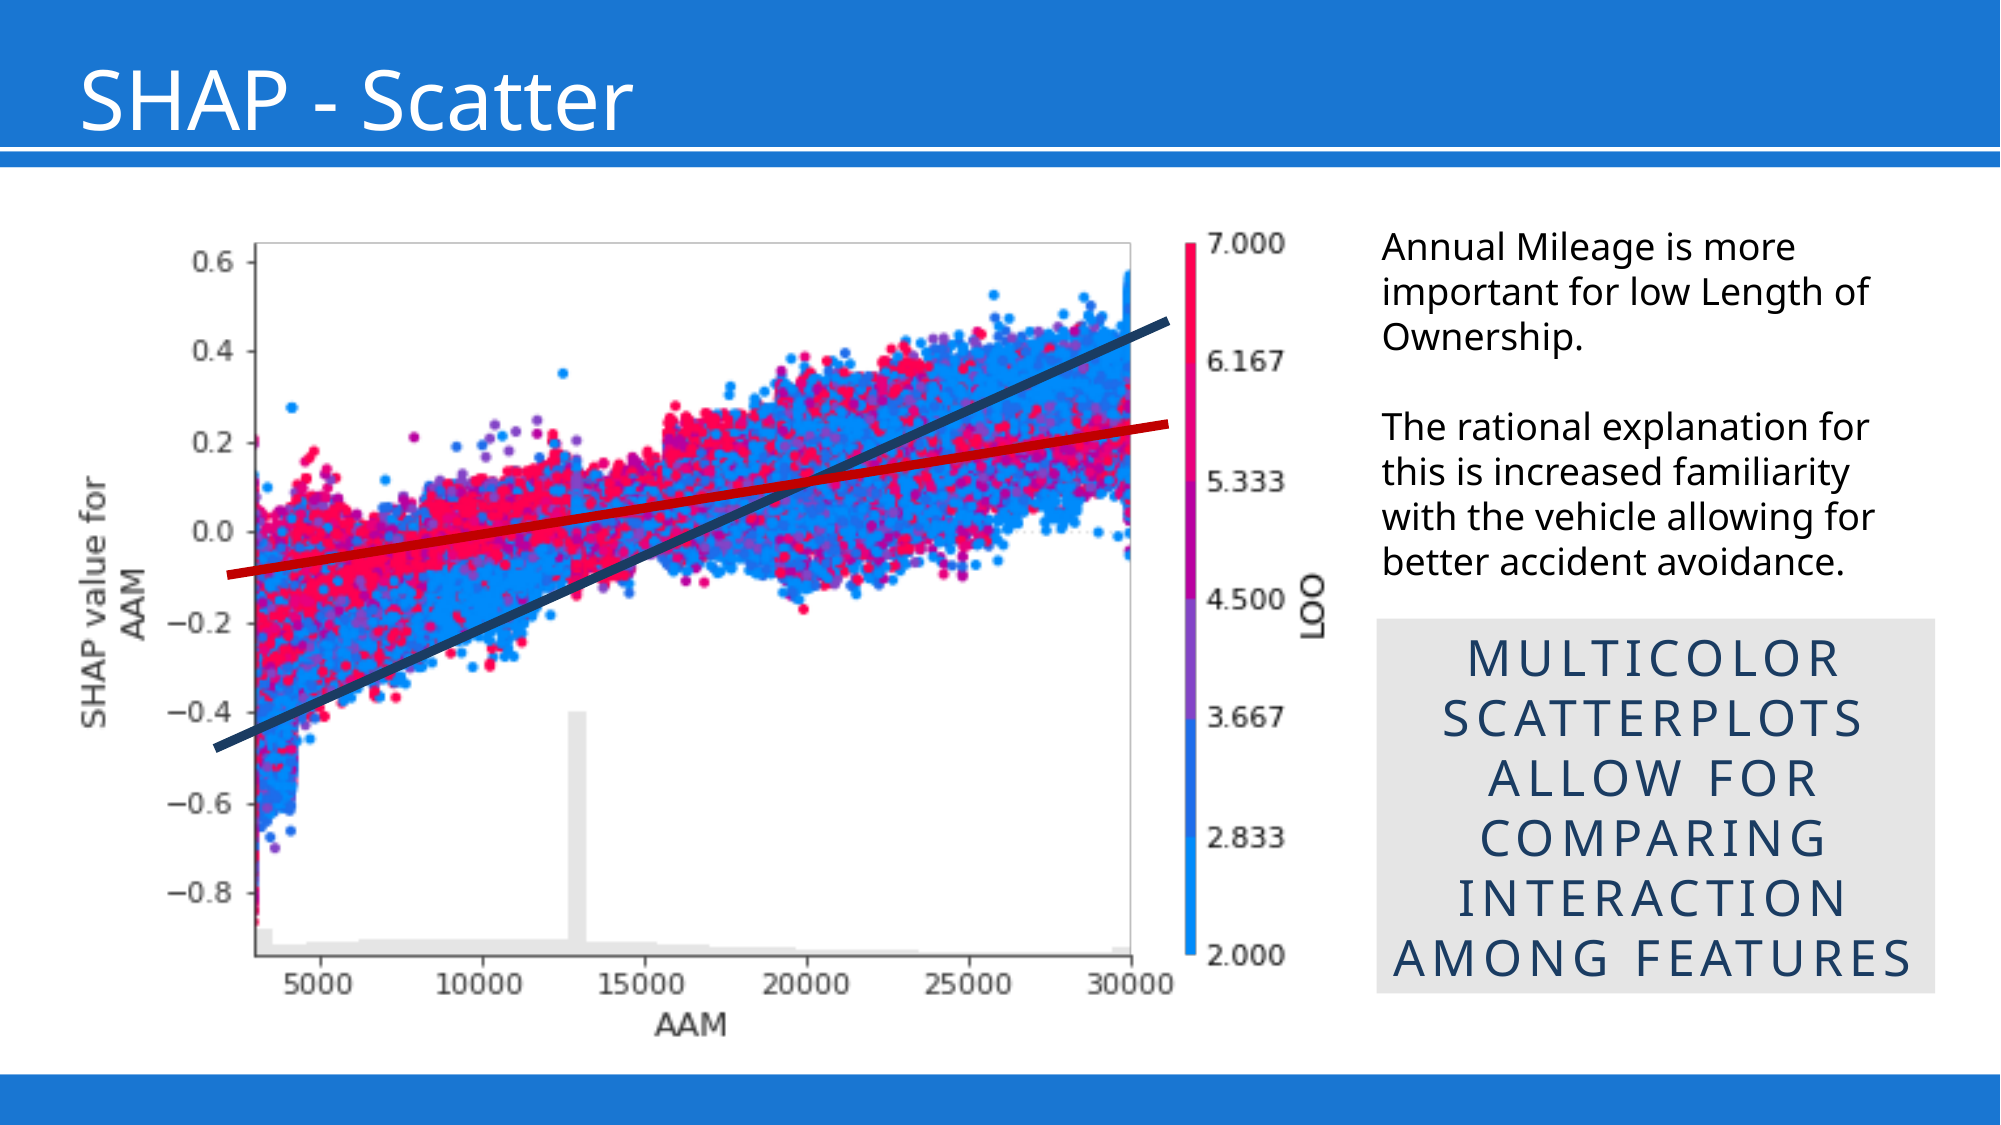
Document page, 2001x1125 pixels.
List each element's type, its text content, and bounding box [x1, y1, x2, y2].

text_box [227, 423, 1169, 576]
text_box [214, 320, 1169, 749]
title SHAP - Scatter [64, 22, 1936, 152]
picture [64, 215, 1351, 1063]
text_box Annual Mileage is more important for low Length of Ownership. The rational explanation for this is increased familiarity with the vehicle allowing for better accident avoidance. [1366, 215, 1926, 591]
text_box MULTICOLOR SCATTERPLOTS ALLOW FOR COMPARING INTERACTION AMONG FEATURES [1376, 618, 1936, 994]
